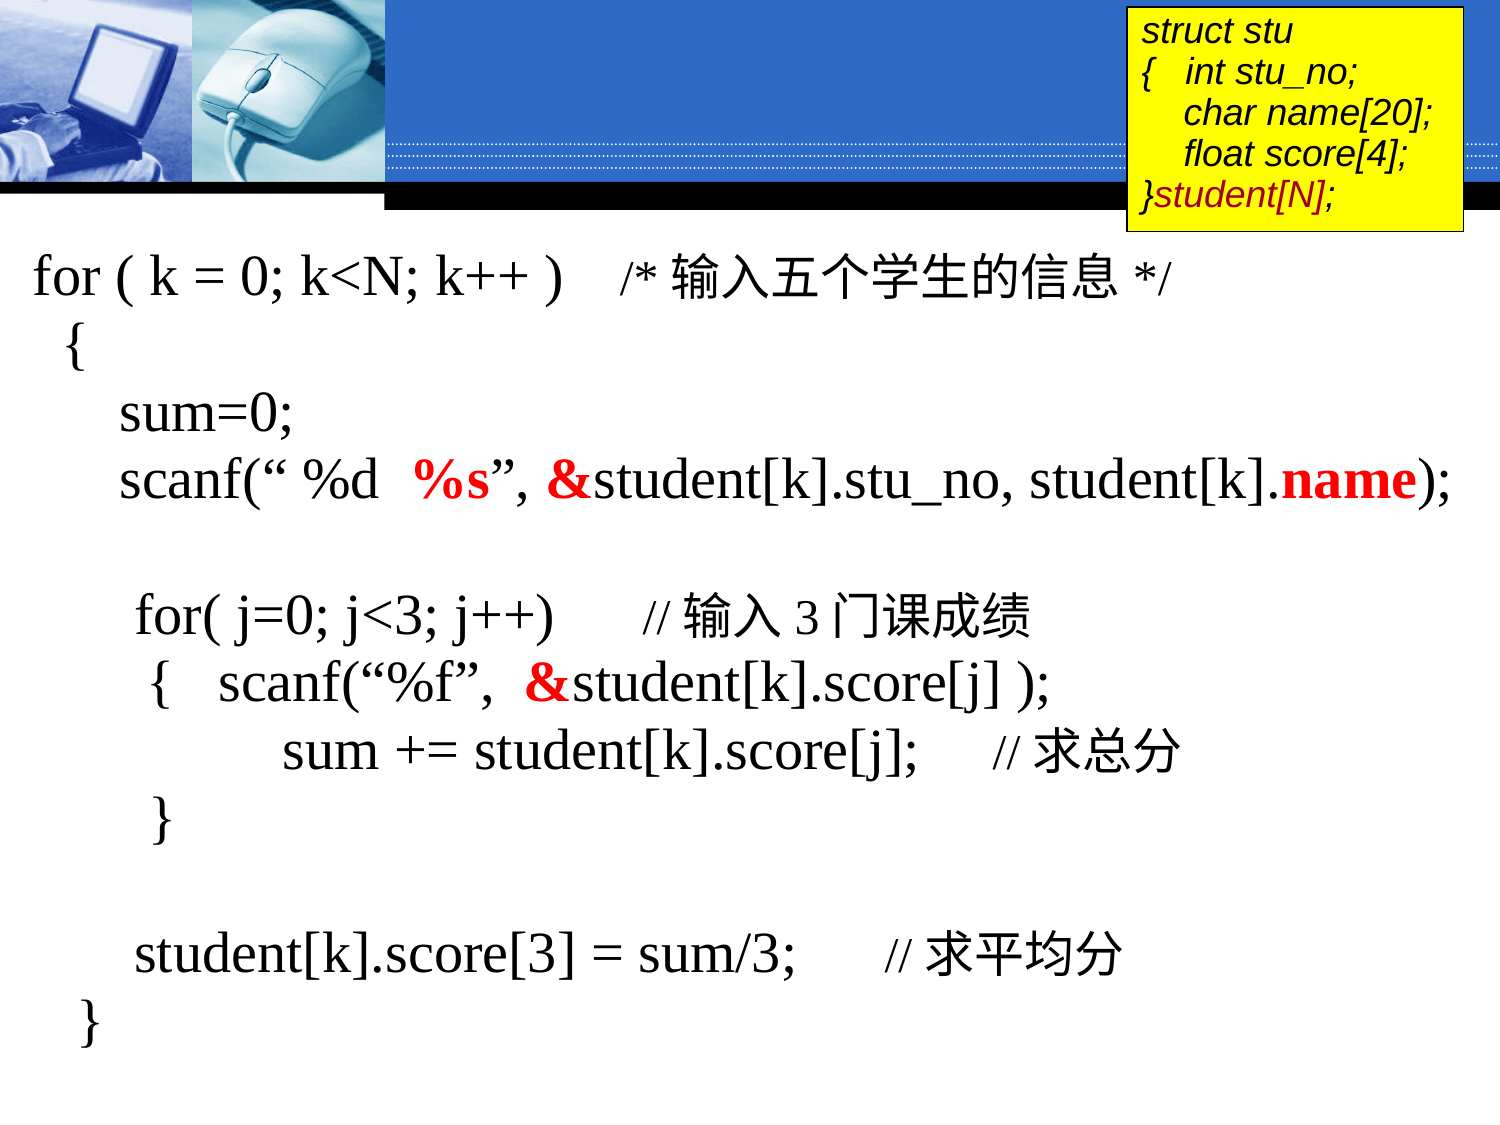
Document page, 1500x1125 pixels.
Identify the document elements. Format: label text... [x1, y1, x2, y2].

list for ( k = 0; k<N; k++ ) /*输入五个学生的信息*/ { sum=0; scanf(“ %d %s”, &student[k].stu_no, student[k].name); for( j=0; j<3; j++) //输入3门课成绩 { scanf(“%f”, &student[k].score[j] ); sum += student[k].score[j]; //求总分 } student[k].score[3] = sum/3; //求平均分 } [17, 243, 1483, 1035]
picture [0, 0, 385, 181]
text_box struct stu { int stu_no; char name[20]; float score[4]; }student[N]; [1126, 7, 1464, 232]
